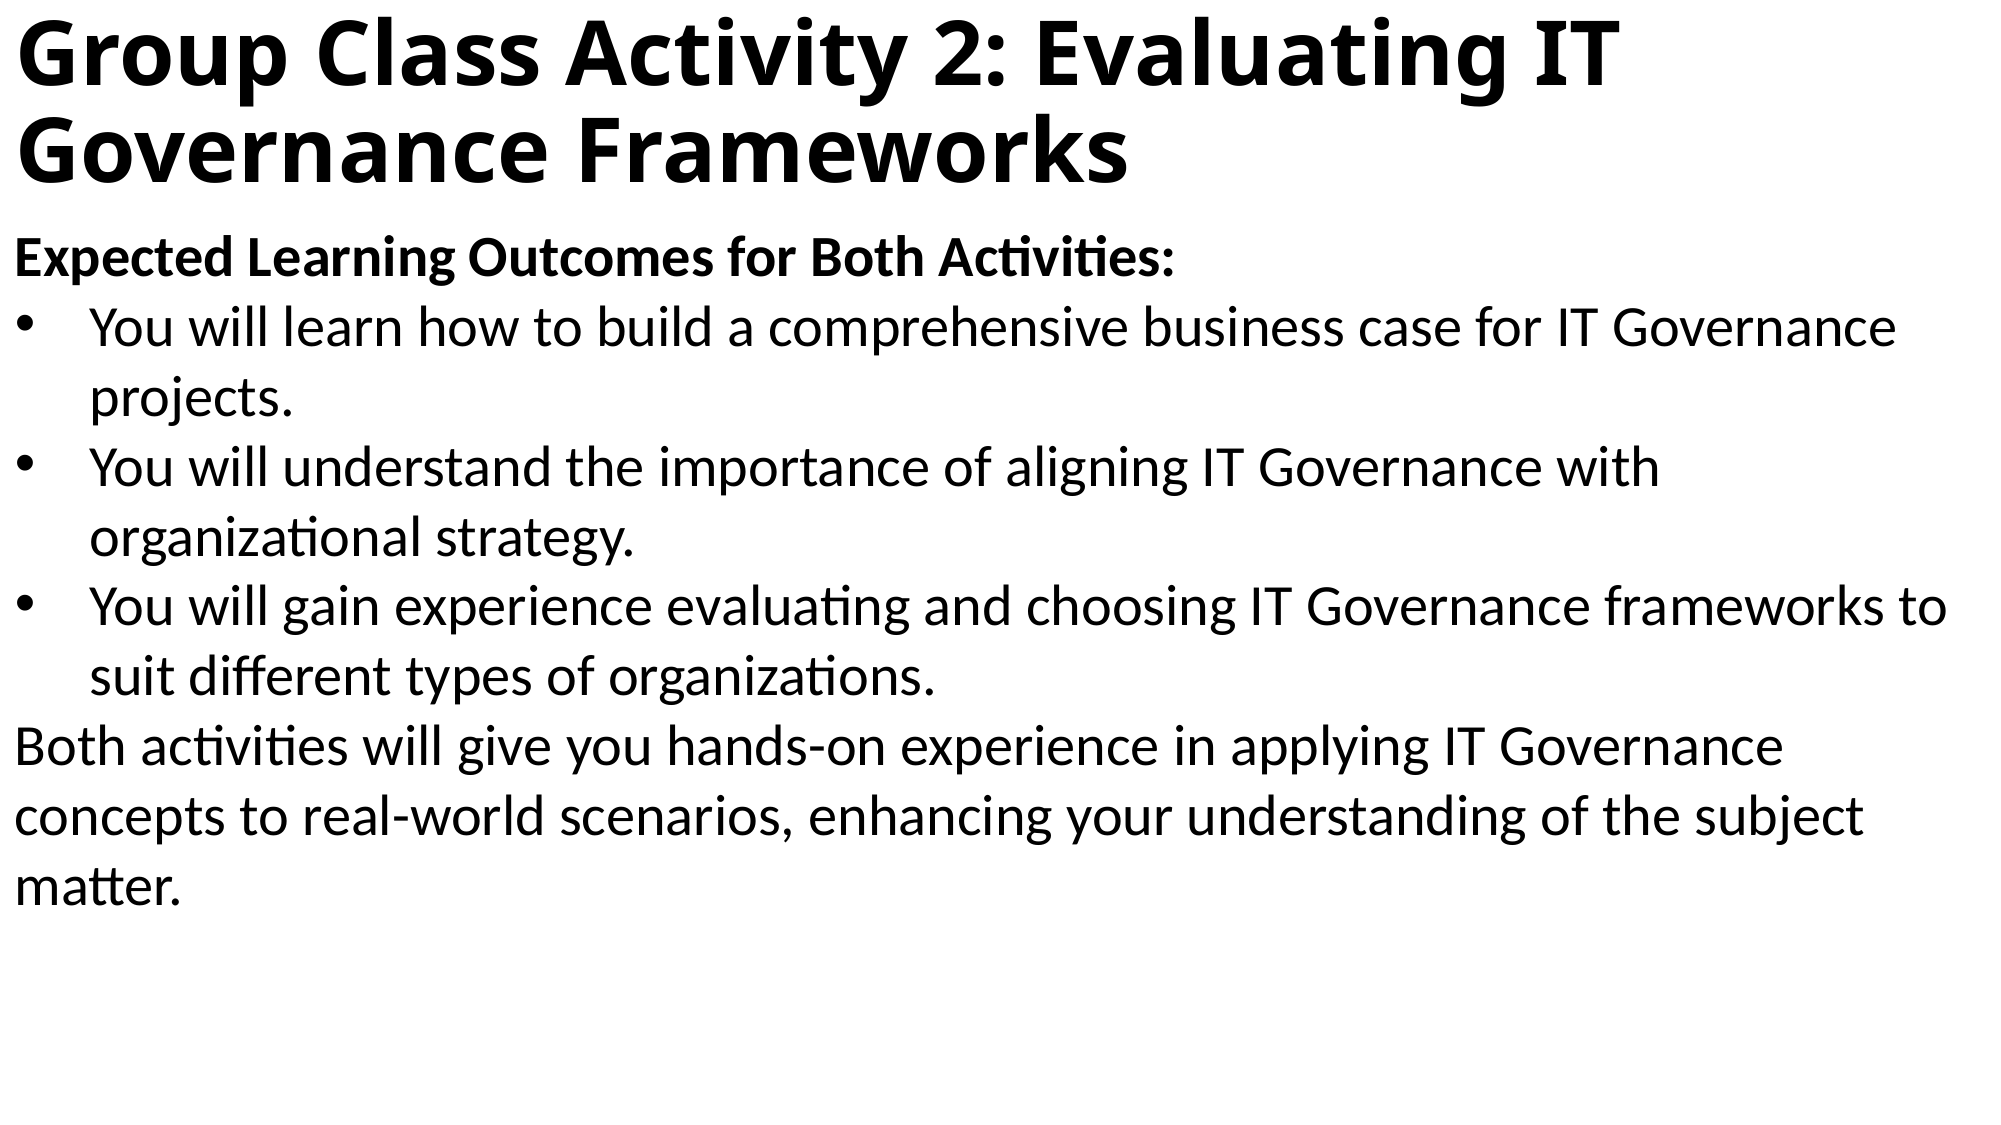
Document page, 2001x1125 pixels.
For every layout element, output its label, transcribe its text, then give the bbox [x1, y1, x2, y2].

text_box Expected Learning Outcomes for Both Activities: You will learn how to build a comprehensive business case for IT Governance projects. You will understand the importance of aligning IT Governance with organizational strategy. You will gain experience evaluating and choosing IT Governance frameworks to suit different types of organizations. Both activities will give you hands-on experience in applying IT Governance concepts to real-world scenarios, enhancing your understanding of the subject matter. [0, 210, 2000, 925]
title Group Class Activity 2: Evaluating IT Governance Frameworks [0, 0, 2000, 210]
